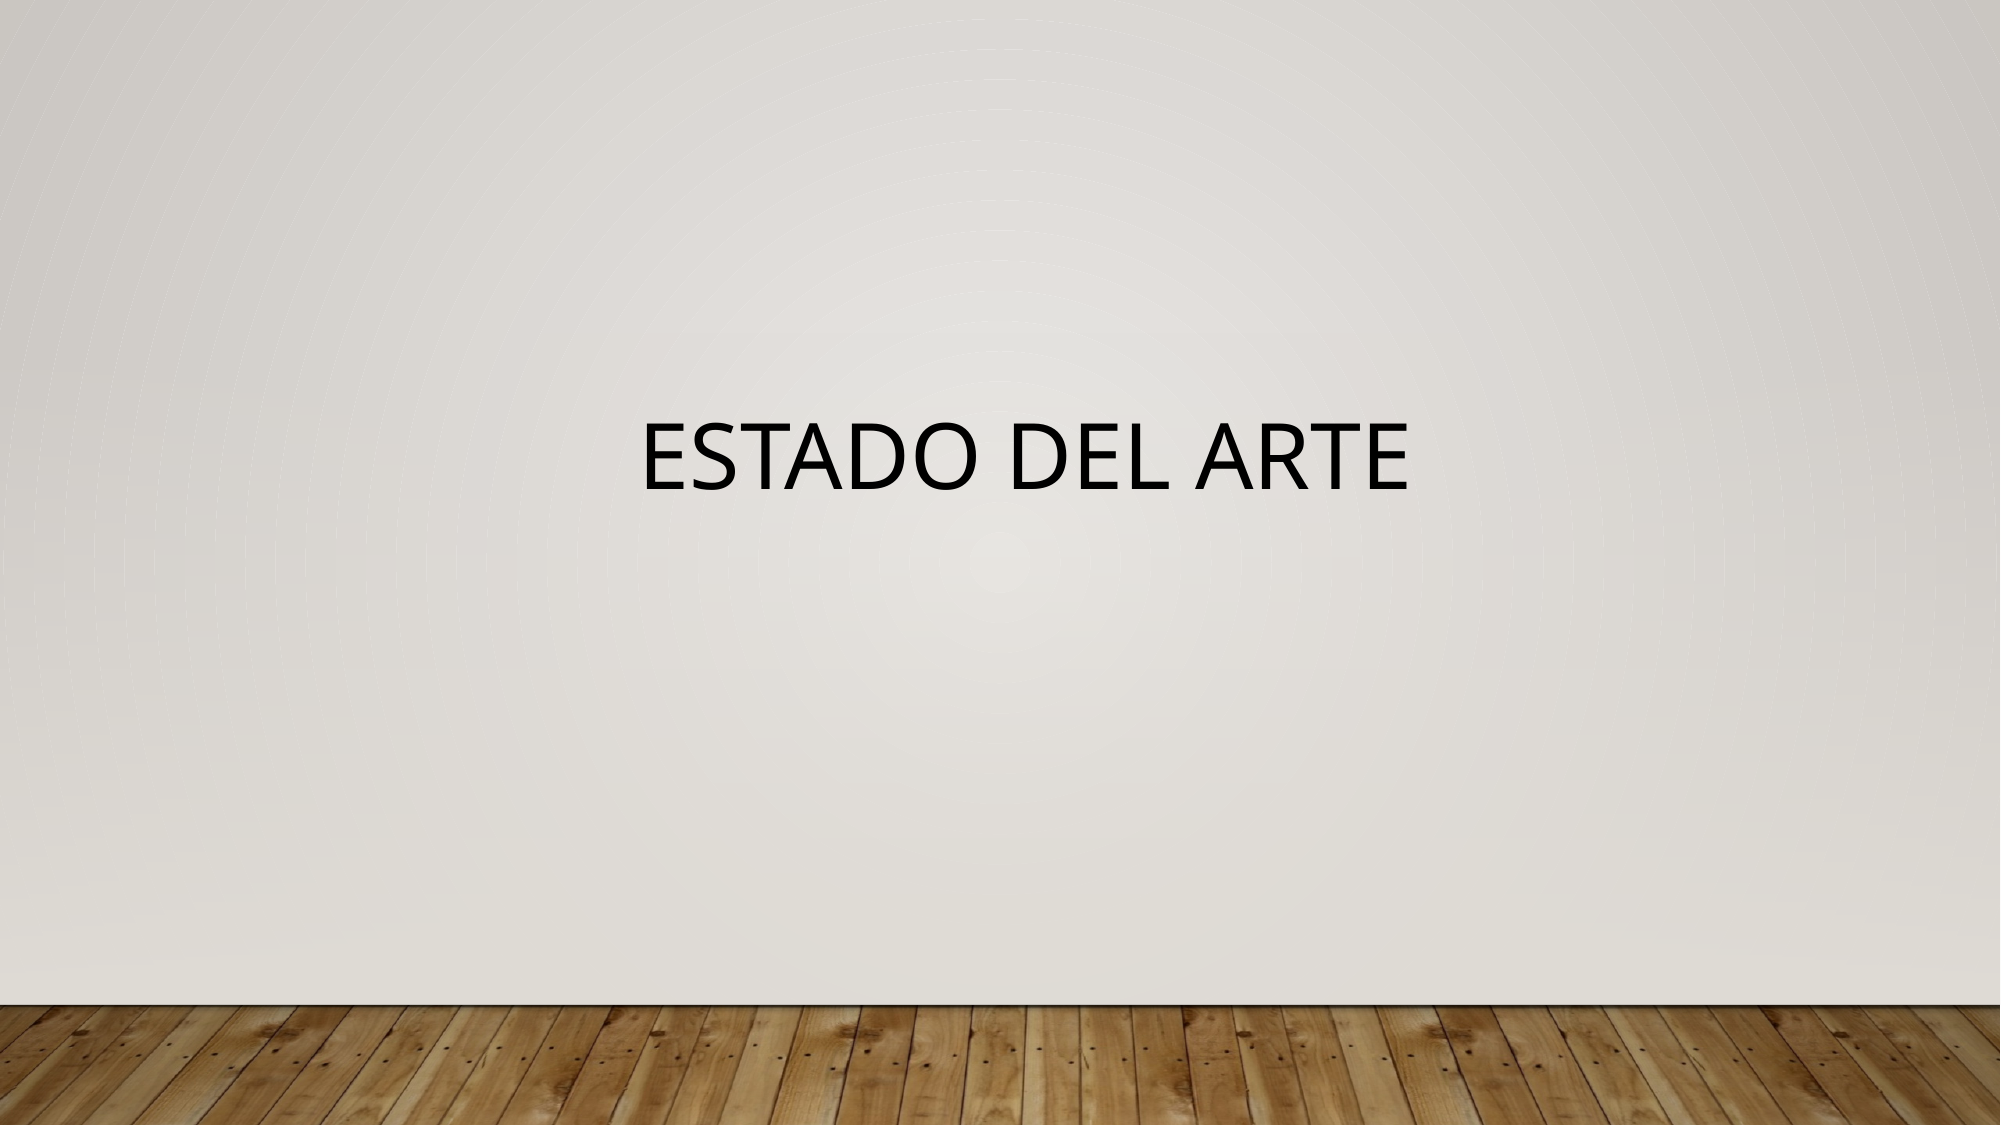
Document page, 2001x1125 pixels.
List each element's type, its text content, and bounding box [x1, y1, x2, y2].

picture [0, 1005, 2000, 1125]
title Estado Del arte [623, 402, 1525, 665]
